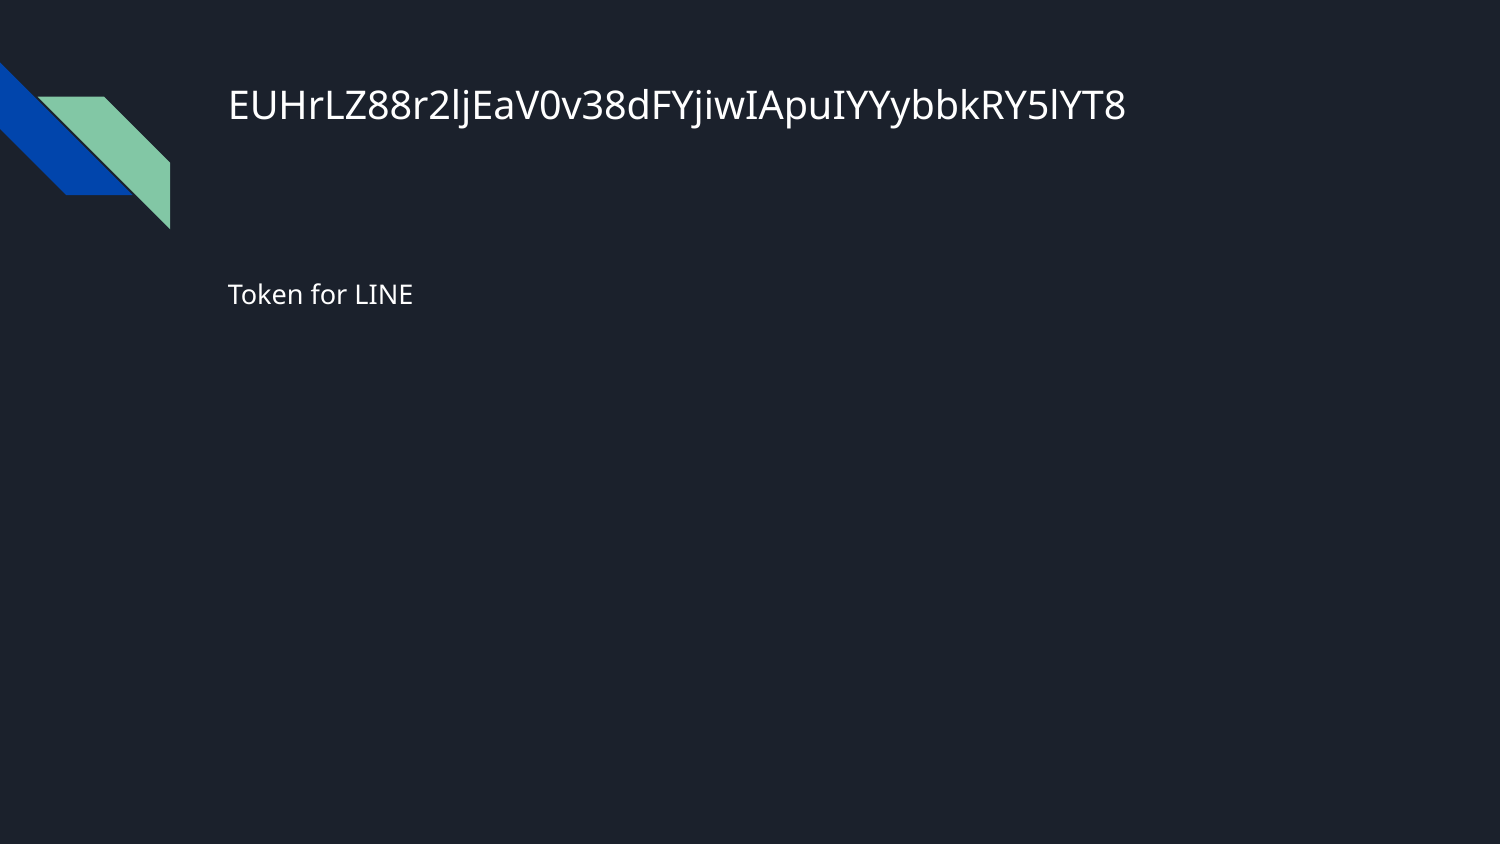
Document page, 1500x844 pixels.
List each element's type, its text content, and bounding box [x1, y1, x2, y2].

title EUHrLZ88r2ljEaV0v38dFYjiwIApuIYYybbkRY5lYT8 [212, 64, 1368, 215]
list Token for LINE [212, 257, 1368, 735]
